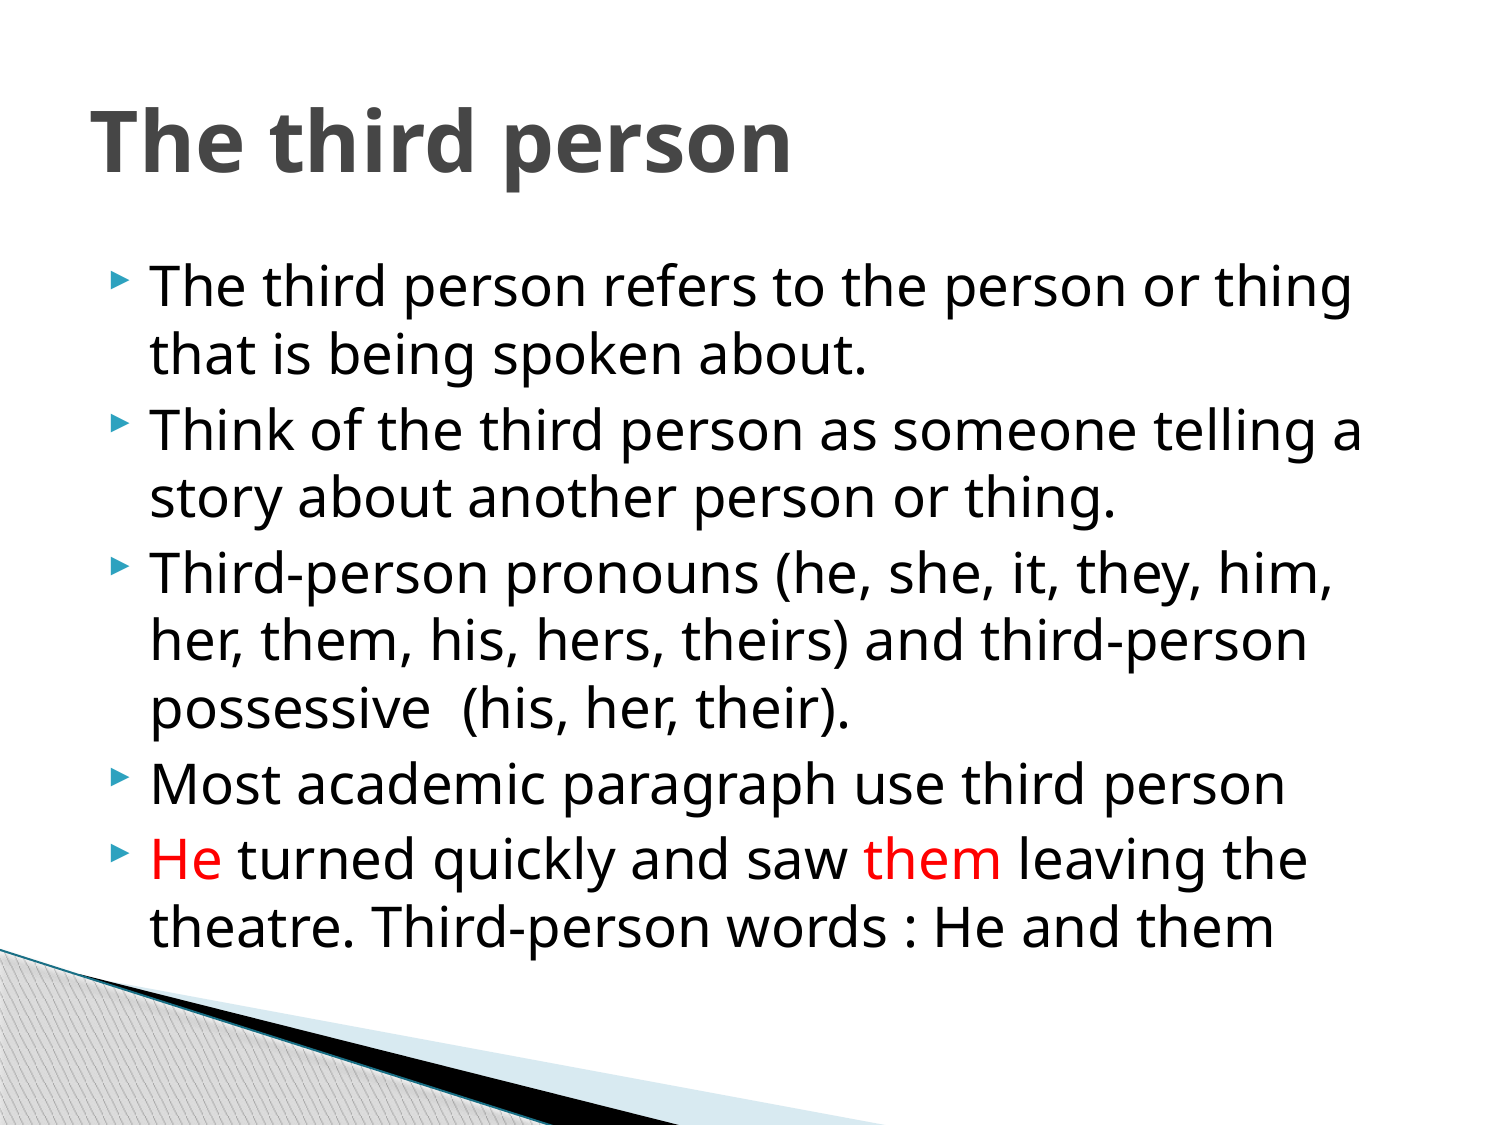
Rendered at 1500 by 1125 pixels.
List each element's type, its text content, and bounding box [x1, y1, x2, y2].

title The third person [75, 45, 1425, 233]
list The third person refers to the person or thing that is being spoken about. Think of the third person as someone telling a story about another person or thing. Third-person pronouns (he, she, it, they, him, her, them, his, hers, theirs) and third-person possessive (his, her, their). Most academic paragraph use third person He turned quickly and saw them leaving the theatre. Third-person words : He and them [75, 243, 1425, 1013]
